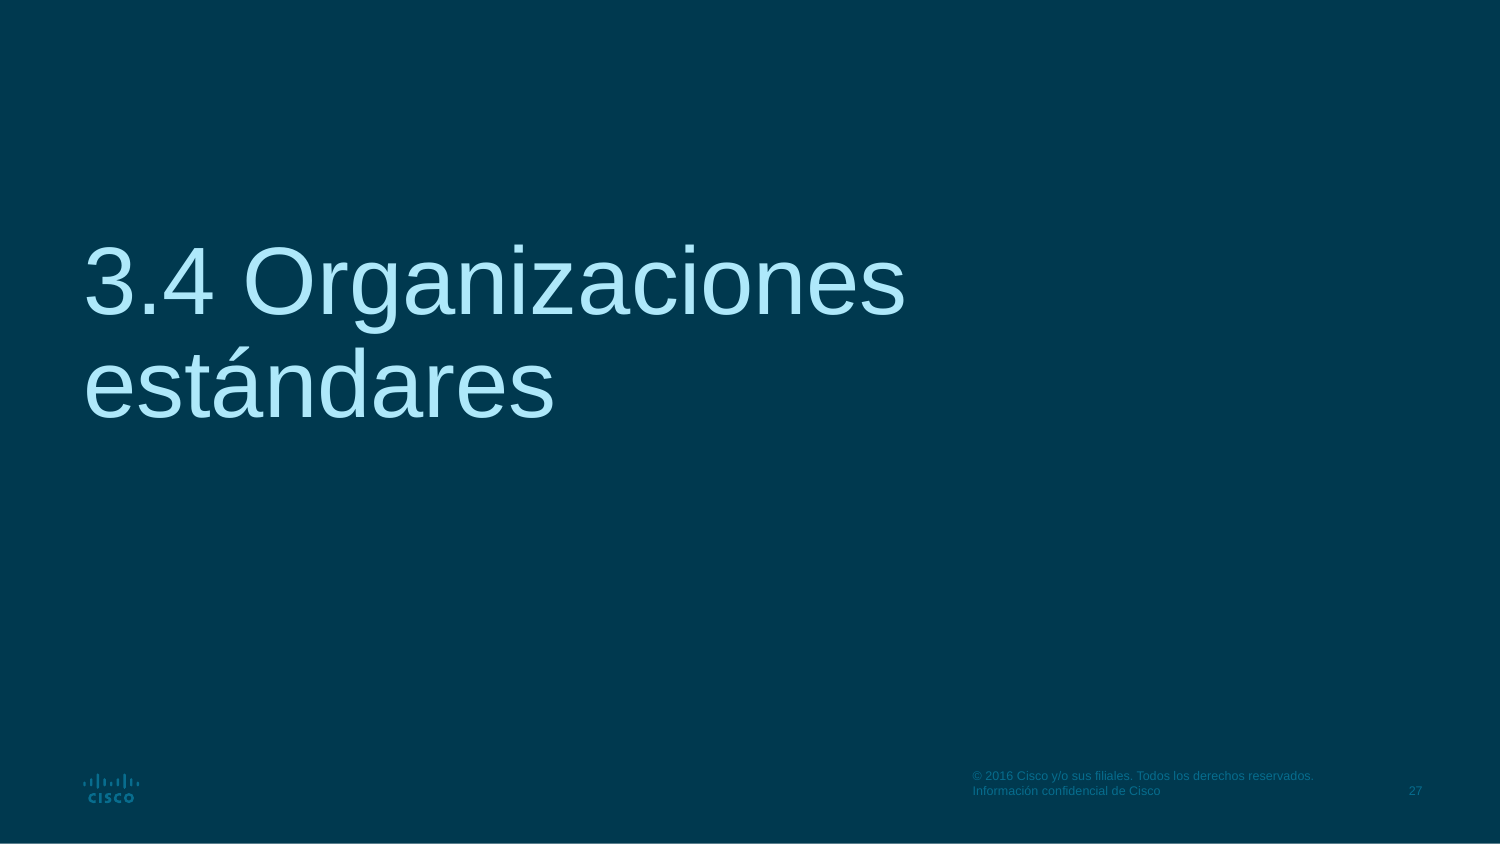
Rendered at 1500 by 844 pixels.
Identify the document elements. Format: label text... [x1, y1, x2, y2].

title 3.4 Organizaciones estándares [68, 150, 1419, 446]
